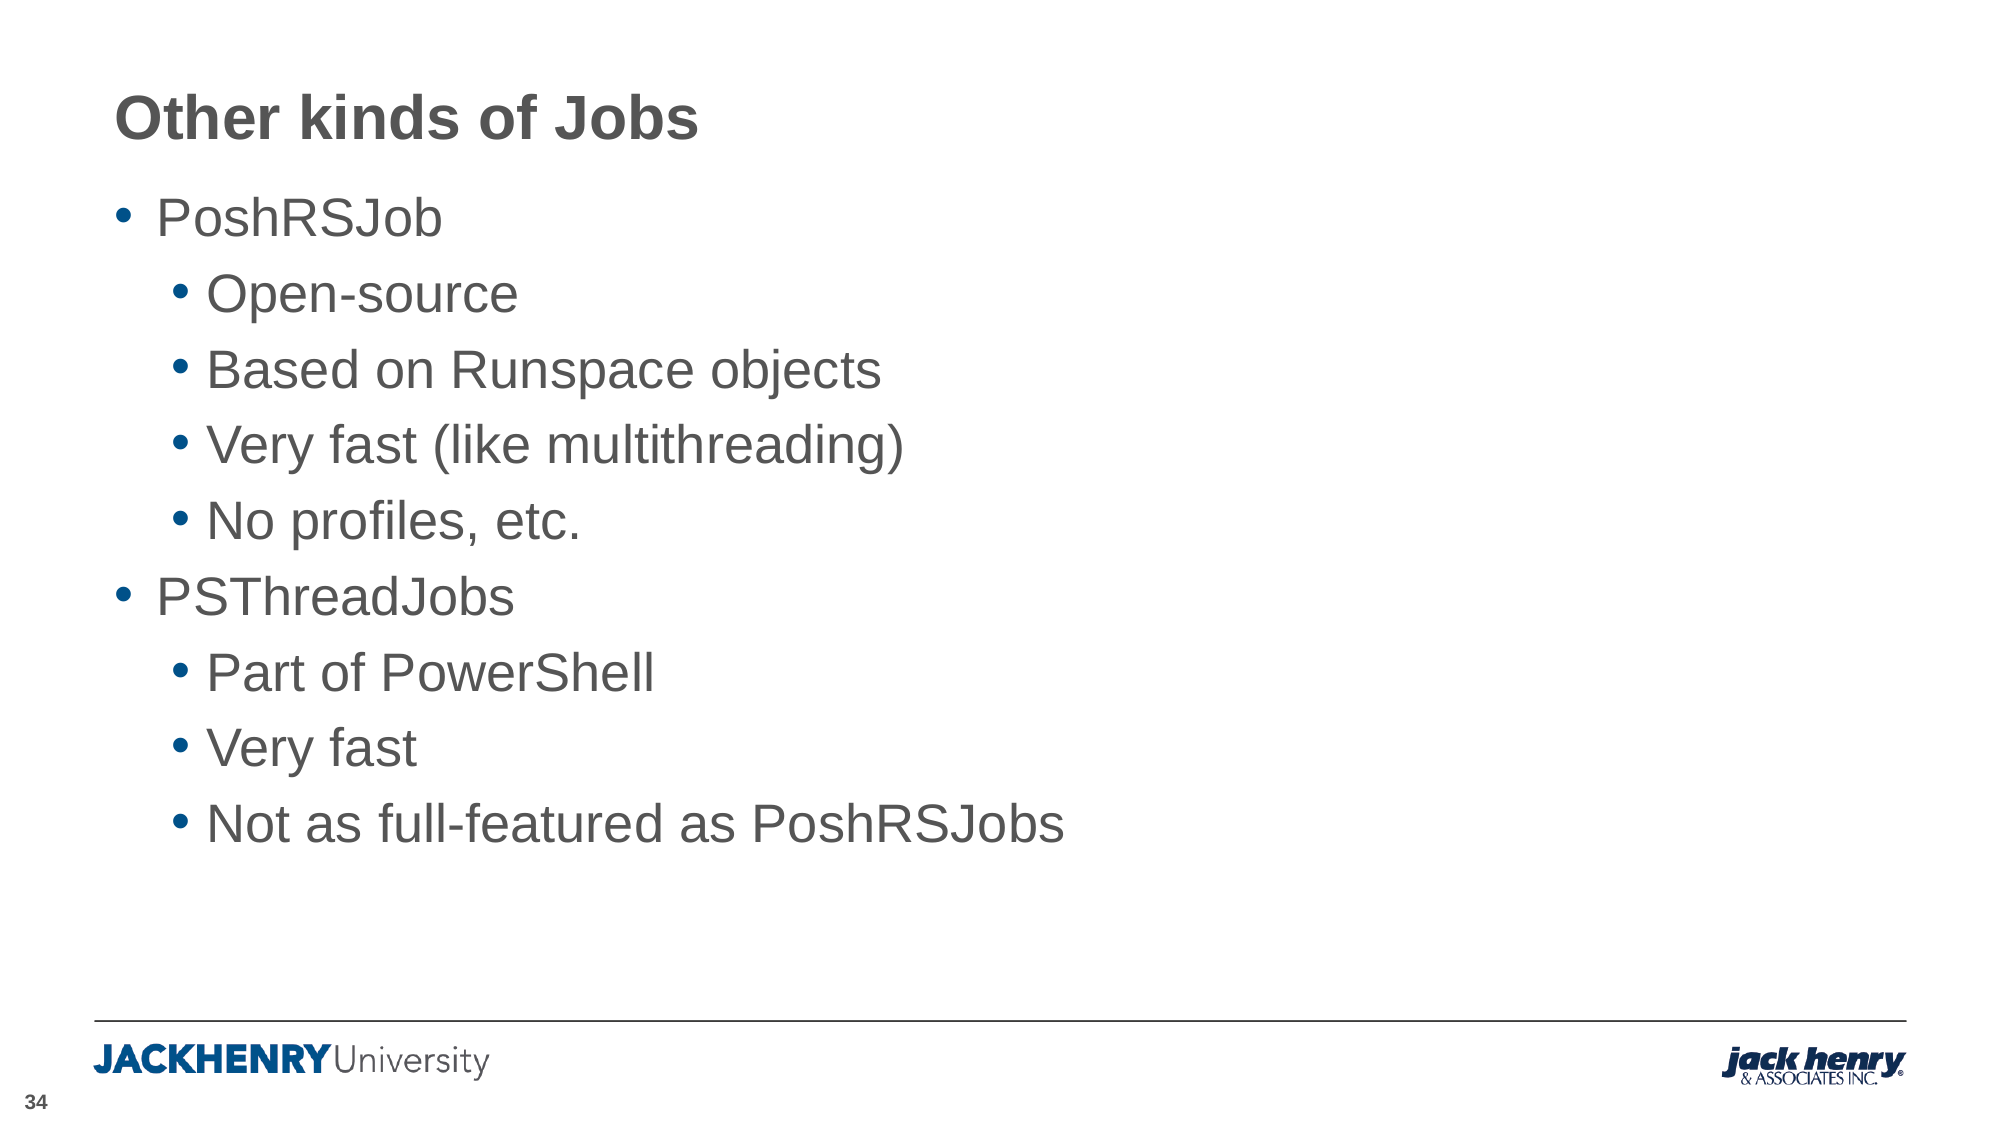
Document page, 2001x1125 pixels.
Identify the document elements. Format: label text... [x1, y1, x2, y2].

title Other kinds of Jobs [99, 73, 1900, 156]
picture [0, 1010, 2000, 1125]
list PoshRSJob Open-source Based on Runspace objects Very fast (like multithreading) No profiles, etc. PSThreadJobs Part of PowerShell Very fast Not as full-featured as PoshRSJobs [99, 174, 1900, 1005]
